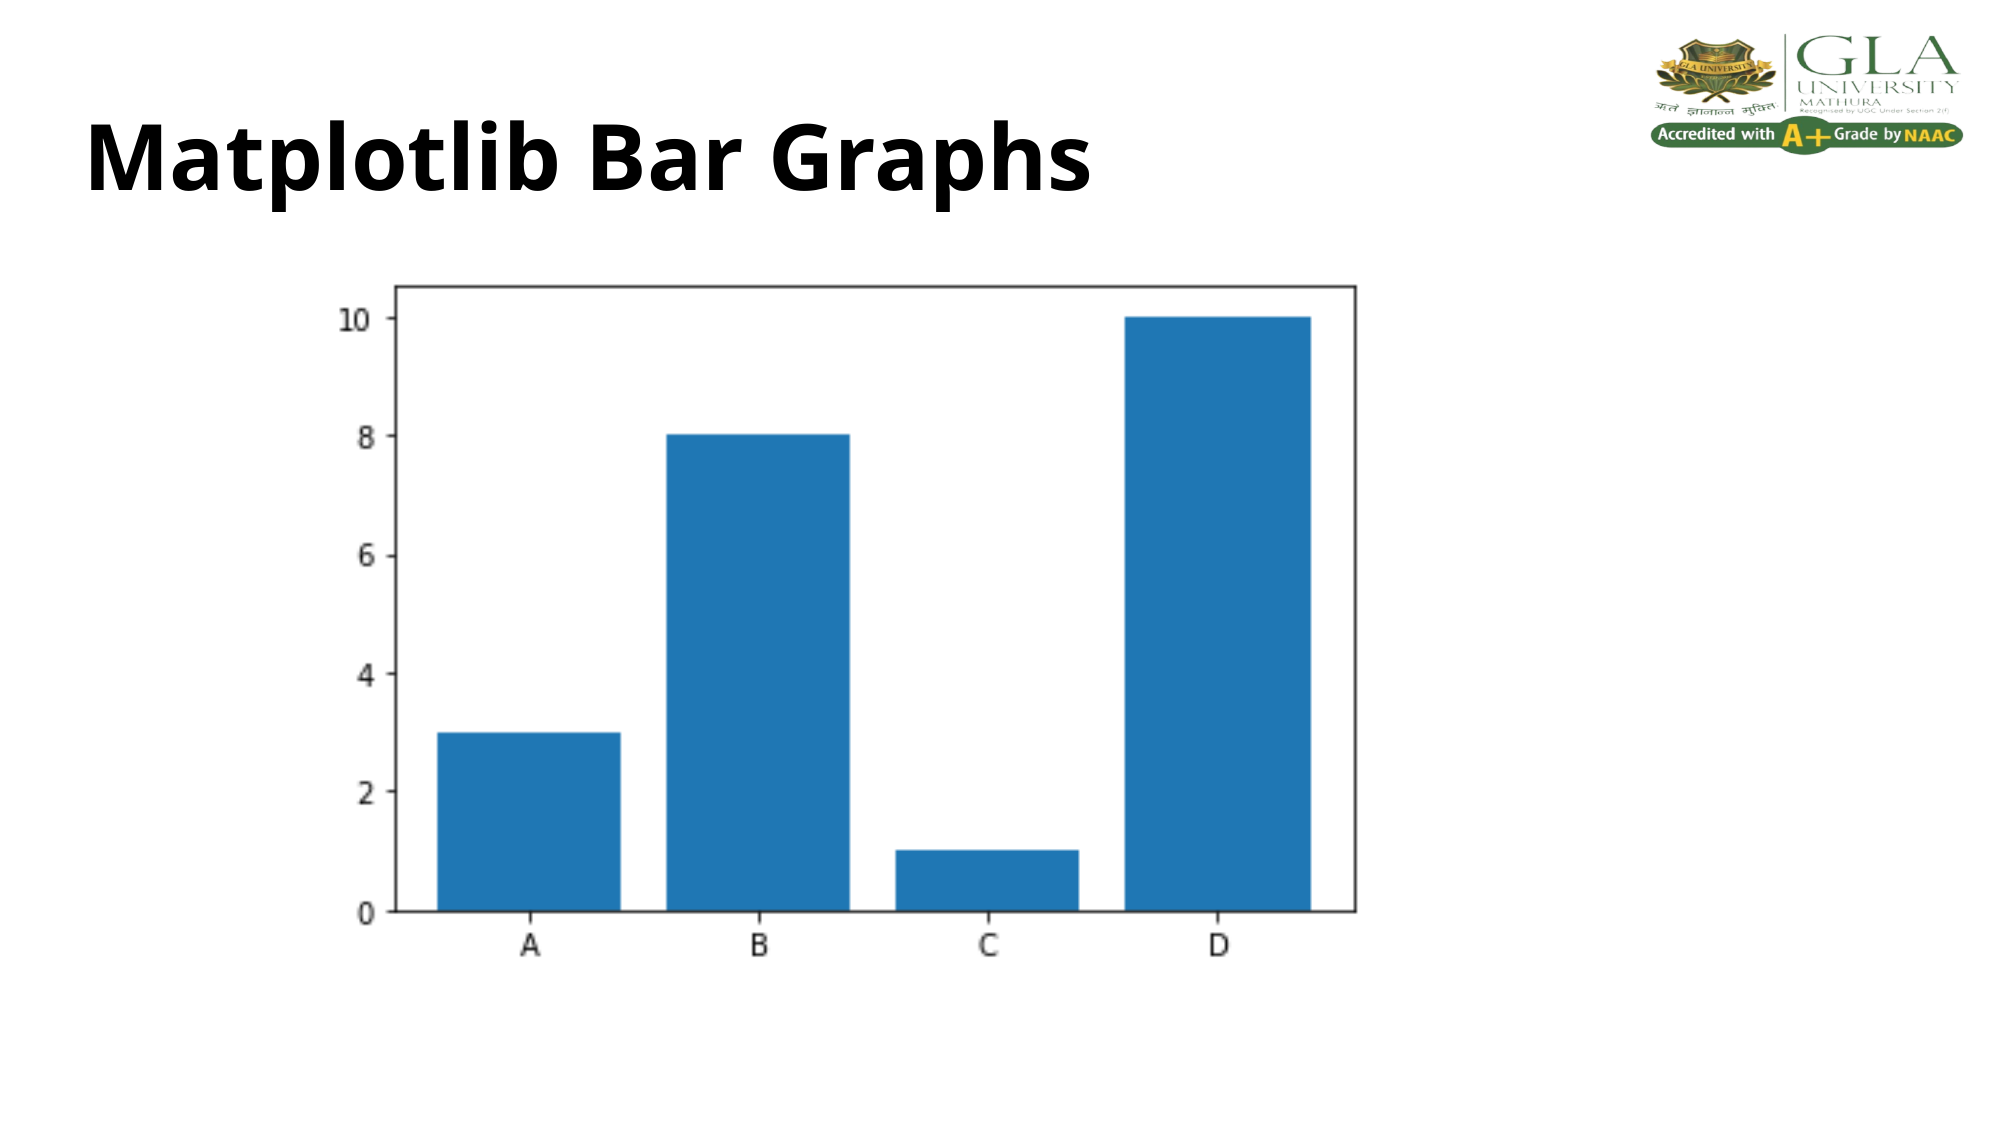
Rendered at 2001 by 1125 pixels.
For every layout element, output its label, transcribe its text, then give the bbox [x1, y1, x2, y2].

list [318, 269, 1372, 980]
title Matplotlib Bar Graphs [68, 52, 1599, 270]
picture [1635, 0, 1983, 162]
